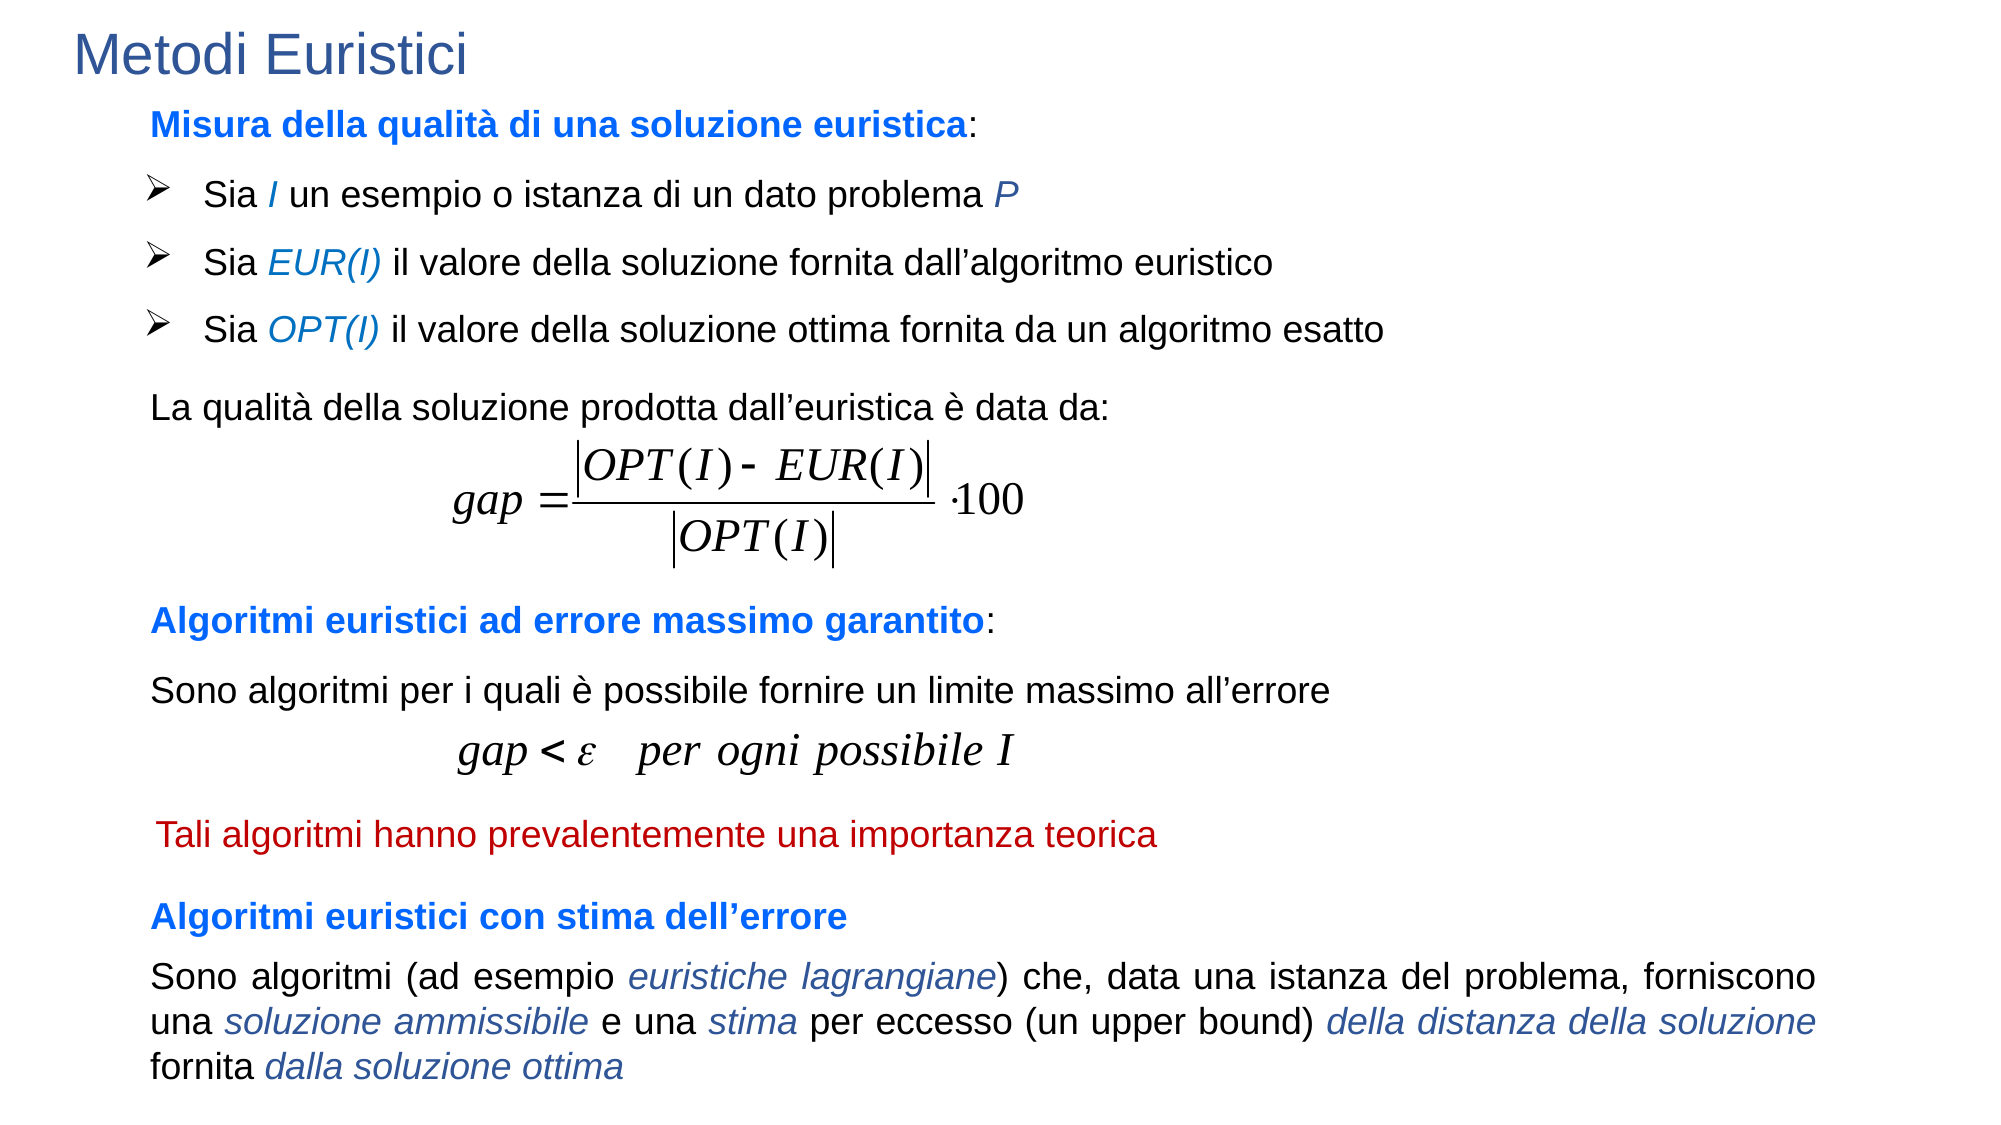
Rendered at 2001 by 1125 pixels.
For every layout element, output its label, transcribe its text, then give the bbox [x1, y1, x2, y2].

text_box Misura della qualità di una soluzione euristica: [135, 92, 1507, 140]
text_box Algoritmi euristici con stima dell’errore [135, 884, 1507, 944]
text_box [448, 722, 1026, 786]
text_box Metodi Euristici [58, 0, 1409, 105]
text_box Sono algoritmi per i quali è possibile fornire un limite massimo all’errore [135, 636, 1832, 719]
text_box Algoritmi euristici ad errore massimo garantito: [135, 589, 1507, 636]
text_box Sono algoritmi (ad esempio euristiche lagrangiane) che, data una istanza del problema, forniscono una soluzione ammissibile e una stima per eccesso (un upper bound) della distanza della soluzione fornita dalla soluzione ottima [135, 944, 1832, 1094]
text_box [443, 432, 1033, 578]
text_box Sia I un esempio o istanza di un dato problema P Sia EUR(I) il valore della soluzione fornita dall’algoritmo euristico Sia OPT(I) il valore della soluzione ottima fornita da un algoritmo esatto [128, 140, 1832, 358]
text_box Tali algoritmi hanno prevalentemente una importanza teorica [140, 780, 1506, 863]
text_box La qualità della soluzione prodotta dall’euristica è data da: [135, 352, 1832, 436]
